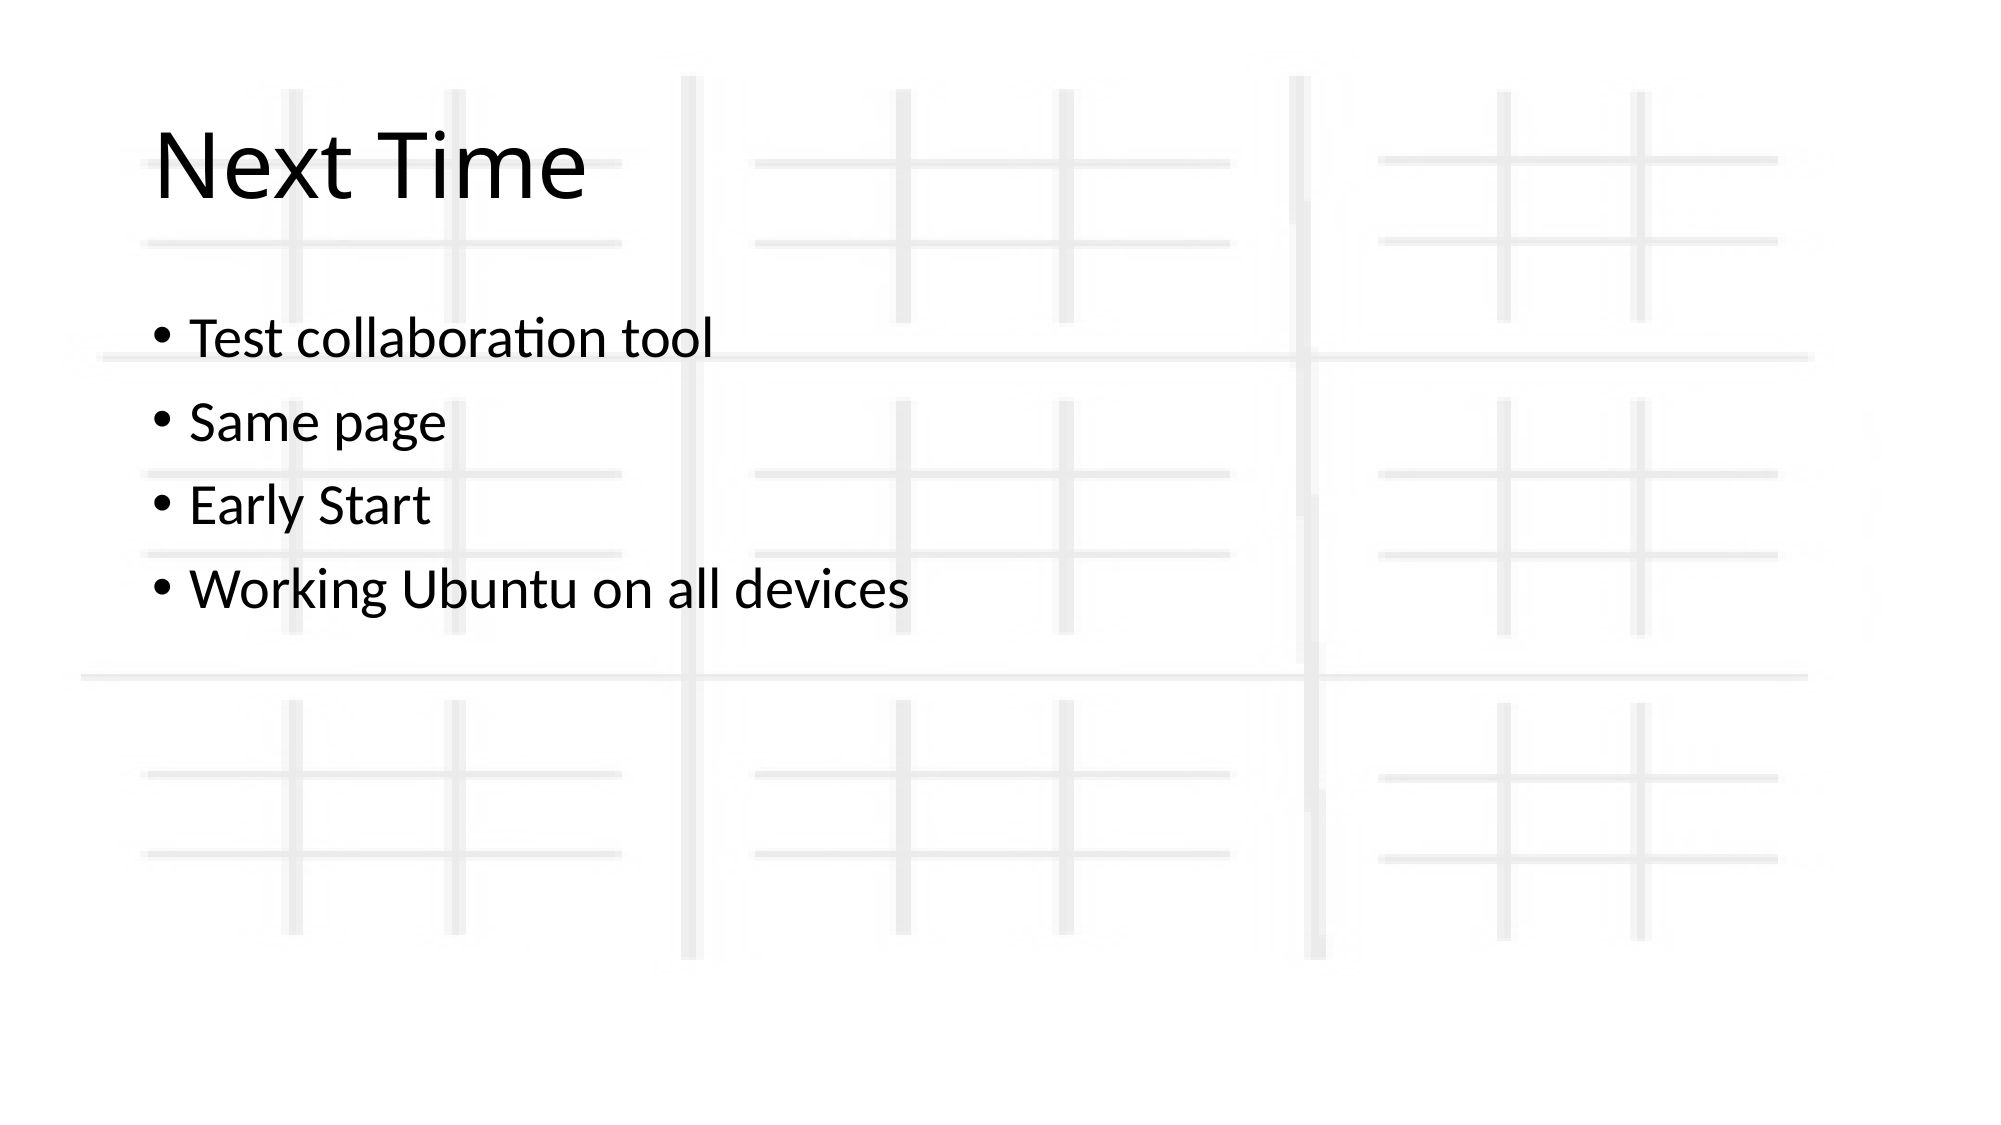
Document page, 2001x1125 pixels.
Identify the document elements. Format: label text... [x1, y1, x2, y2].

list Test collaboration tool Same page Early Start Working Ubuntu on all devices [137, 299, 1863, 1014]
title Next Time [137, 59, 1863, 278]
